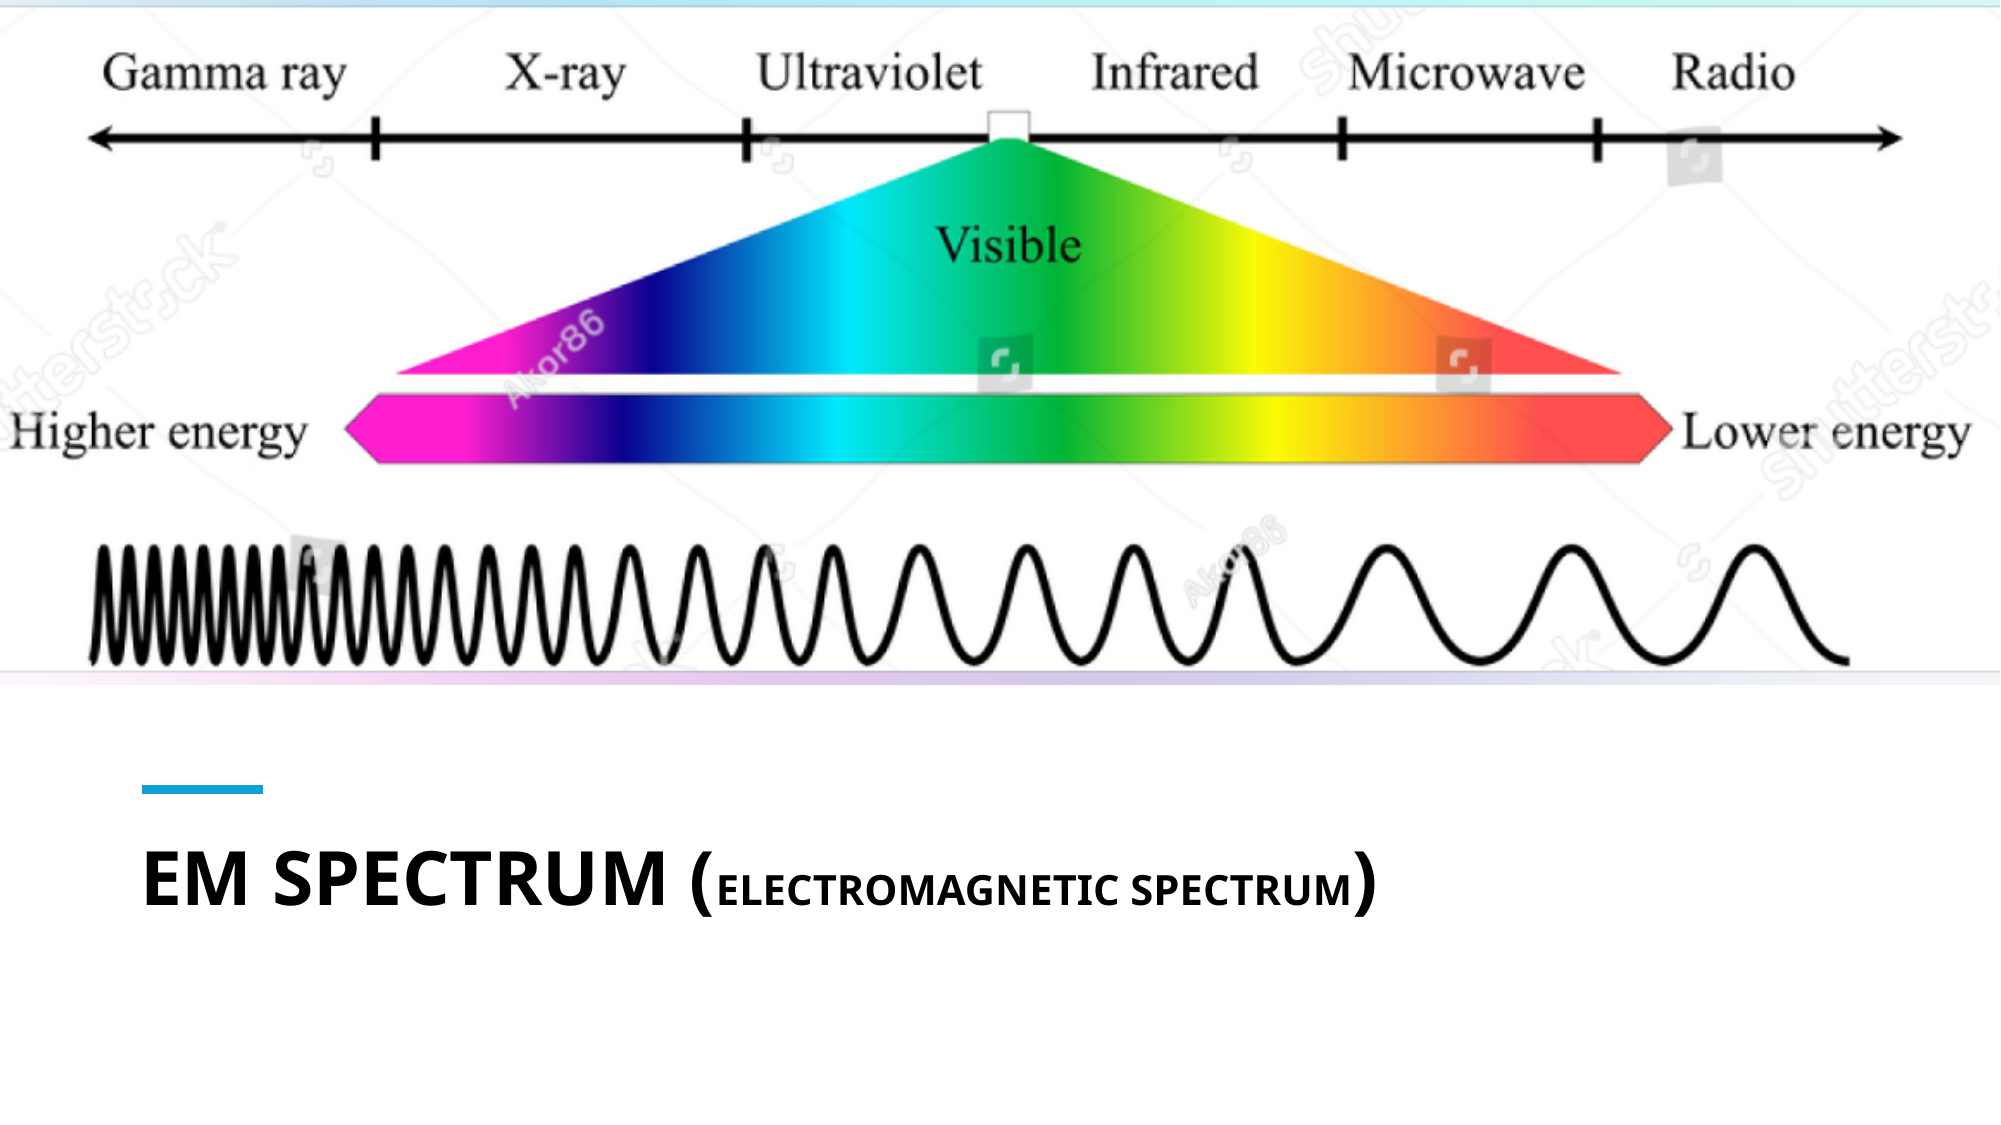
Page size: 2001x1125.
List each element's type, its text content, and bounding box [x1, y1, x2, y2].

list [0, 0, 2000, 685]
title EM SPECTRUM (ELECTROMAGNETIC SPECTRUM) [125, 832, 1784, 931]
